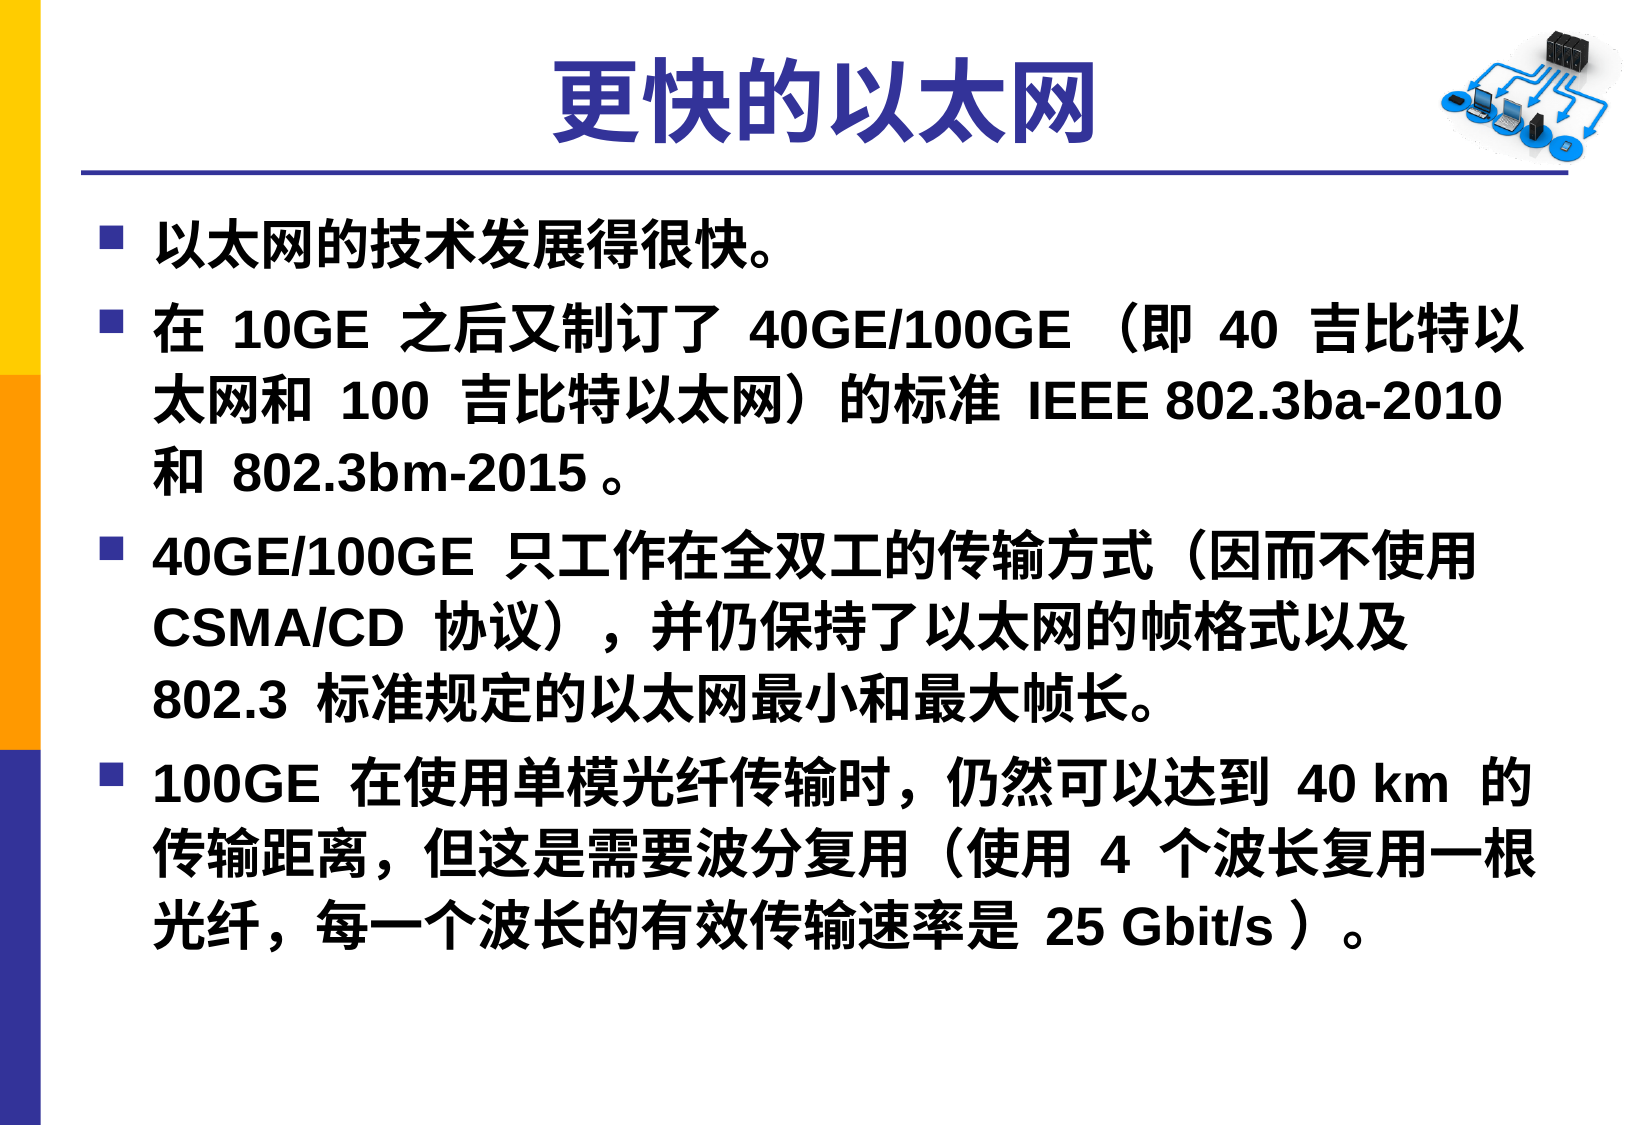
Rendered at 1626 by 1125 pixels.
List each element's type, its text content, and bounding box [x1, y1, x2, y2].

picture [1438, 30, 1624, 165]
title 更快的以太网 [81, 30, 1569, 161]
list 以太网的技术发展得很快。 在 10GE 之后又制订了 40GE/100GE（即 40 吉比特以太网和 100 吉比特以太网）的标准 IEEE 802.3ba-2010 和 802.3bm-2015。 40GE/100GE 只工作在全双工的传输方式（因而不使用 CSMA/CD 协议），并仍保持了以太网的帧格式以及 802.3 标准规定的以太网最小和最大帧长。 100GE 在使用单模光纤传输时，仍然可以达到 40 km 的传输距离，但这是需要波分复用（使用 4 个波长复用一根光纤，每一个波长的有效传输速率是 25 Gbit/s）。 [81, 196, 1569, 1006]
